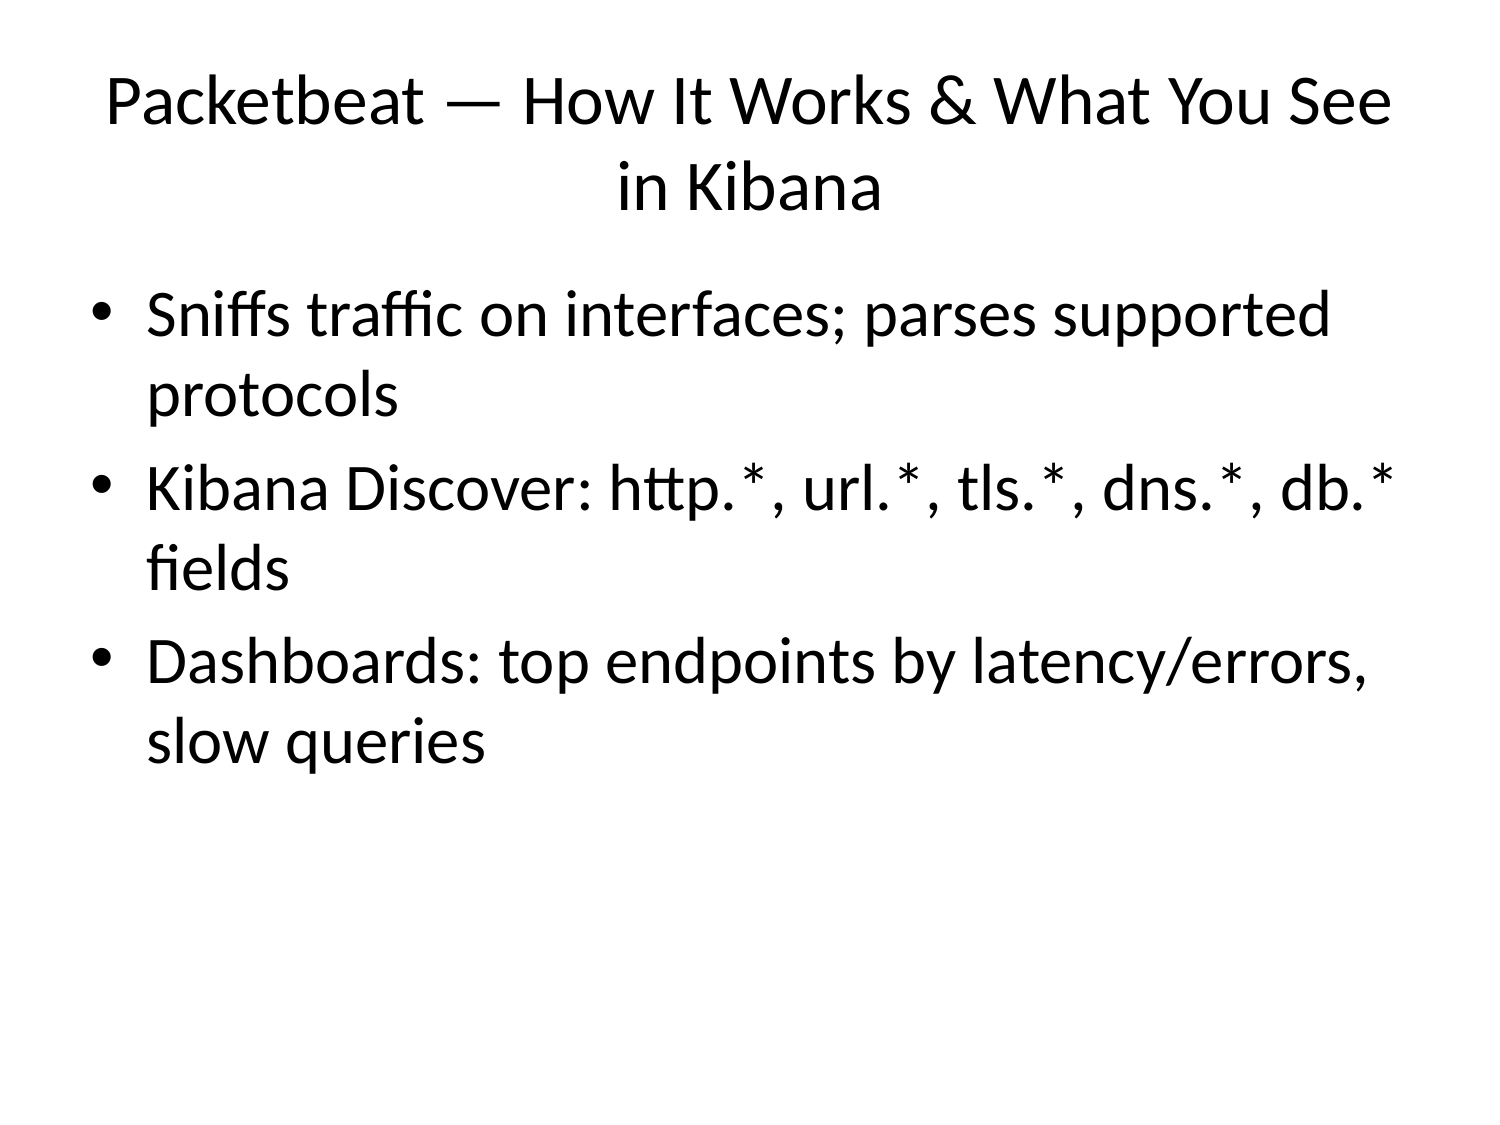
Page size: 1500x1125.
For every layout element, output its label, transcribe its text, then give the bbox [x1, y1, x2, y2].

title Packetbeat — How It Works & What You See in Kibana [75, 45, 1425, 233]
list Sniffs traffic on interfaces; parses supported protocols Kibana Discover: http.*, url.*, tls.*, dns.*, db.* fields Dashboards: top endpoints by latency/errors, slow queries [75, 262, 1425, 1005]
